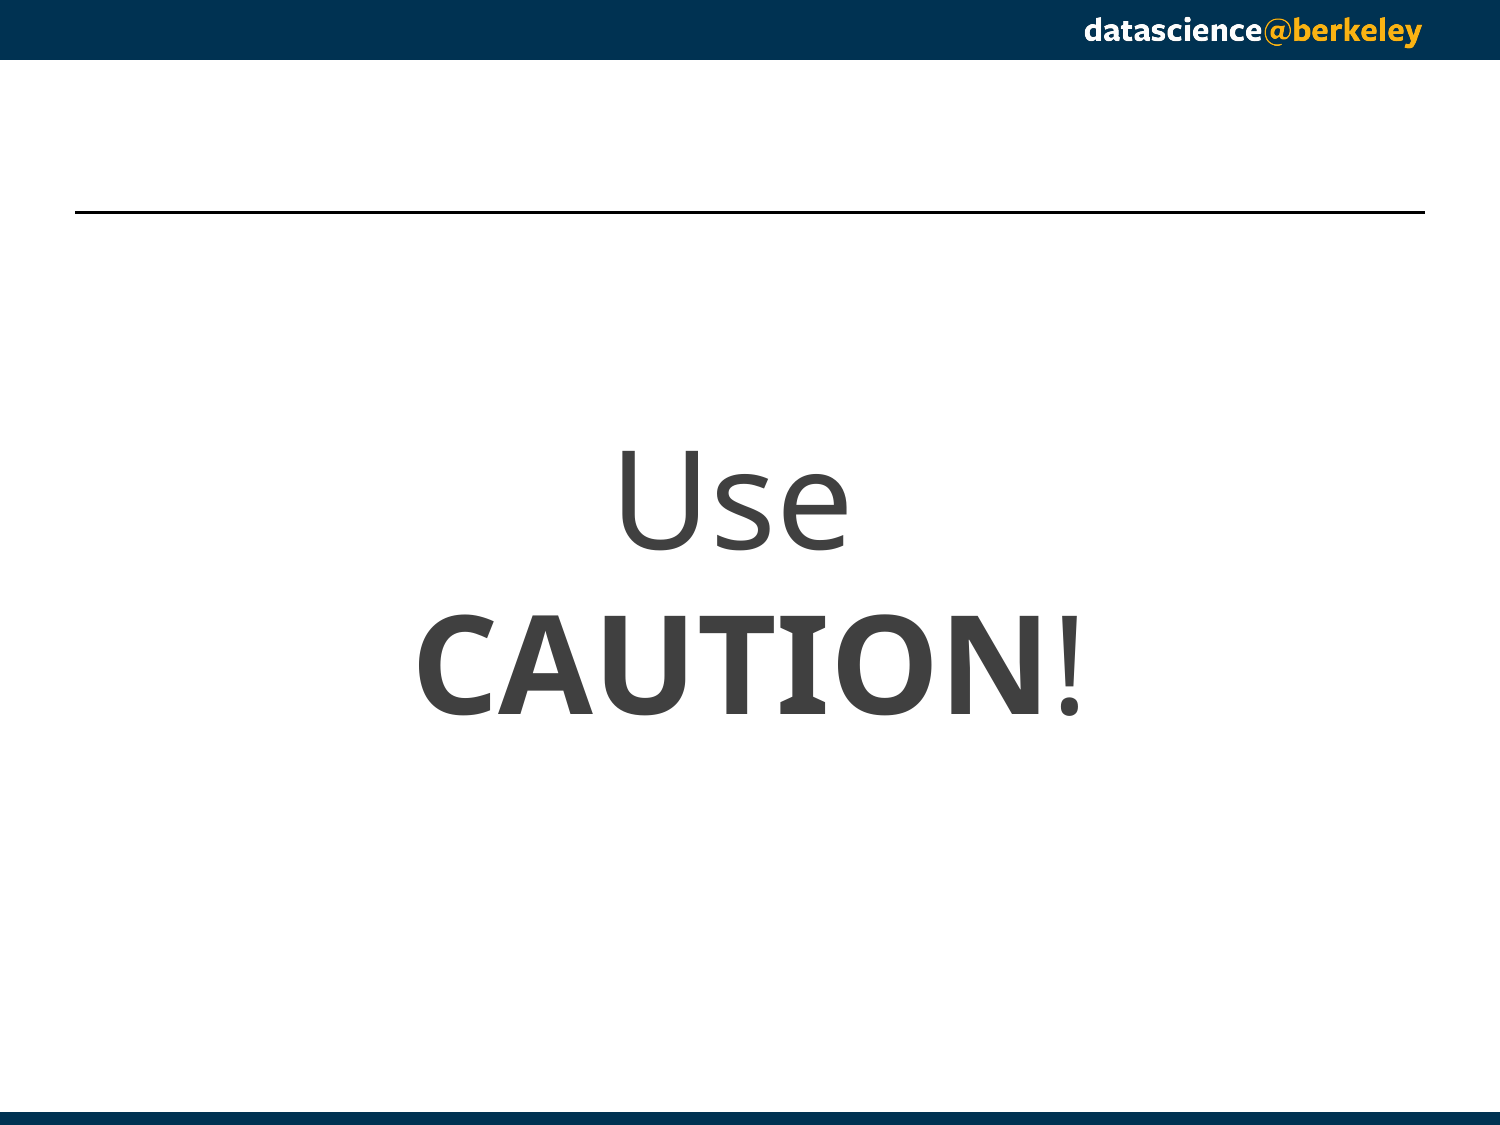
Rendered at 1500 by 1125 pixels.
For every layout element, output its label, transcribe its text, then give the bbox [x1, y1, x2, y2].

text_box Use CAUTION! [0, 324, 1500, 1068]
picture [1079, 10, 1431, 52]
